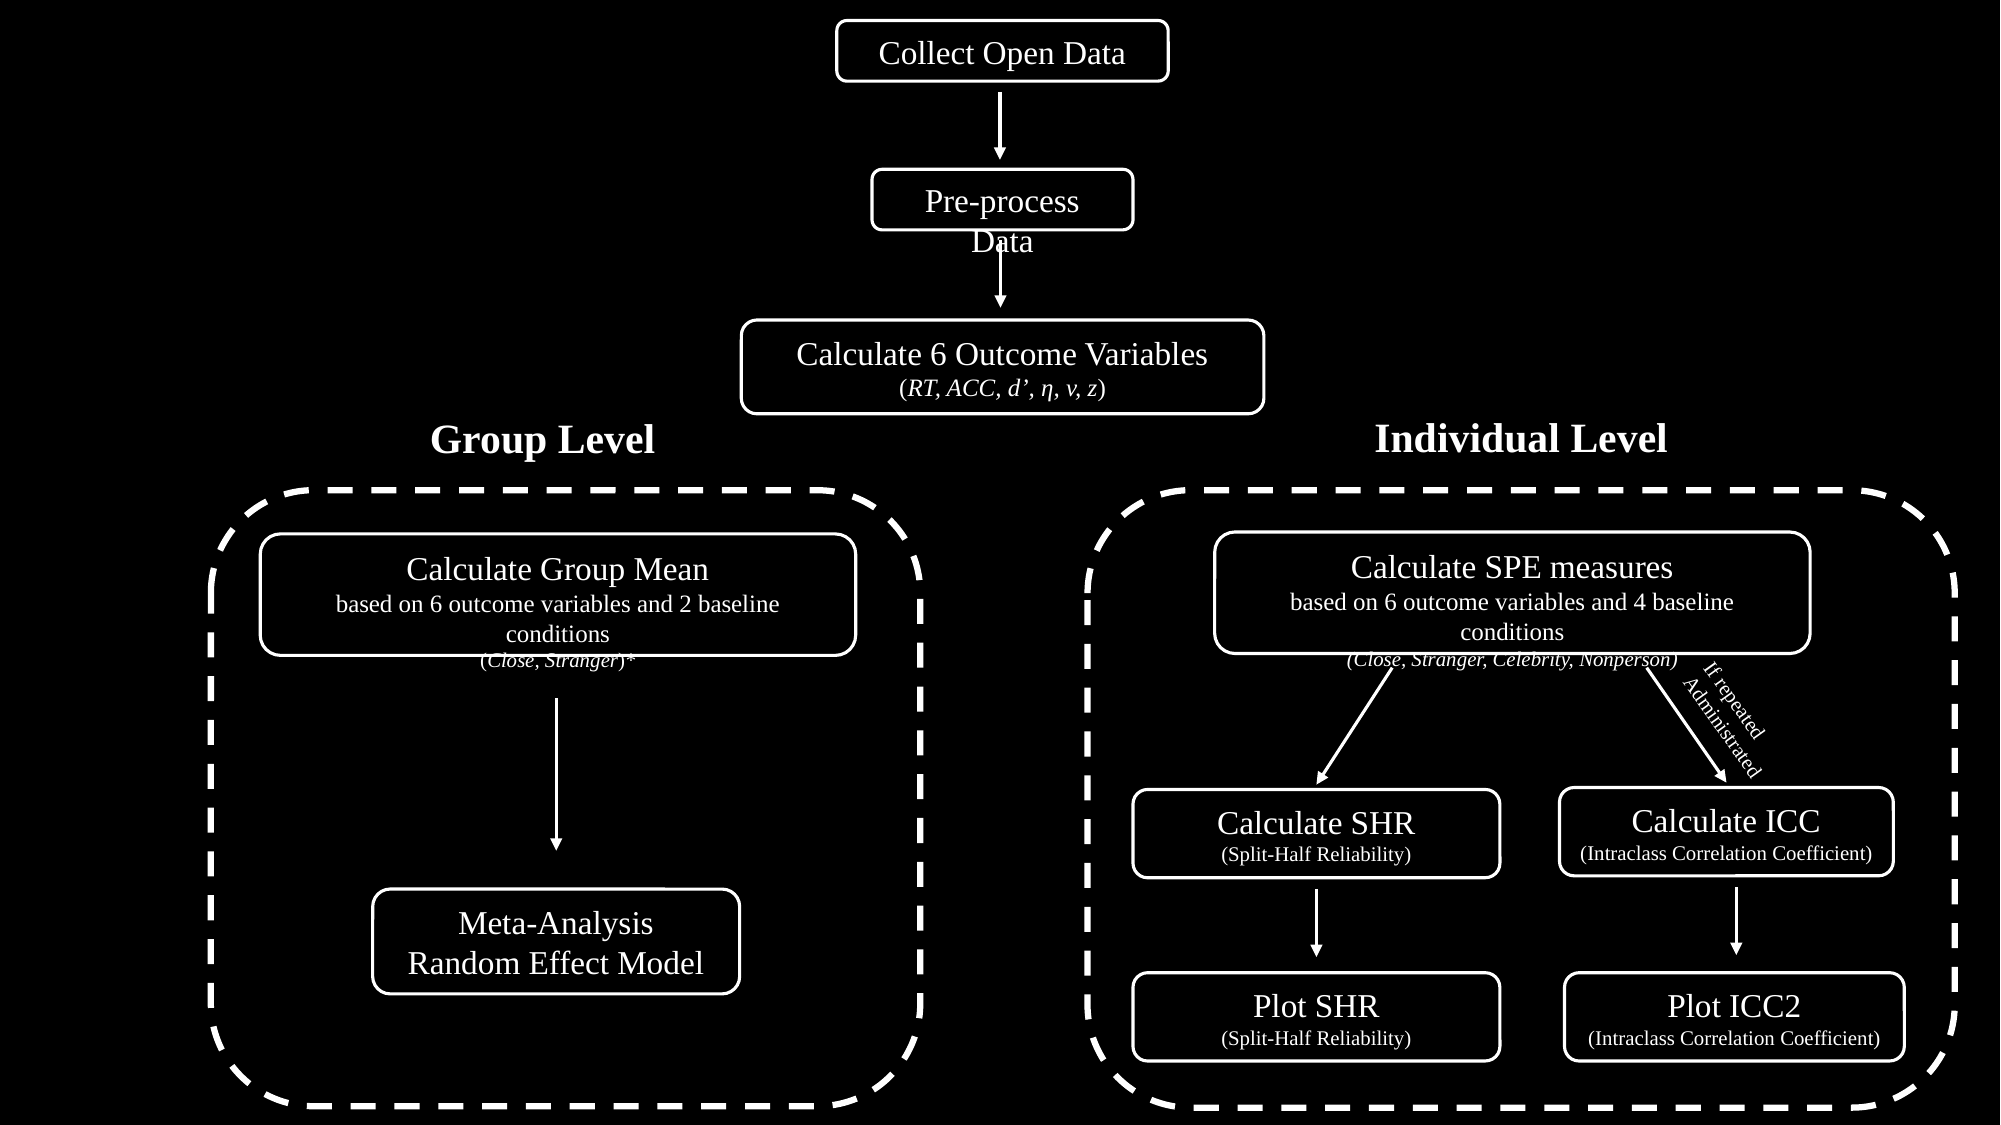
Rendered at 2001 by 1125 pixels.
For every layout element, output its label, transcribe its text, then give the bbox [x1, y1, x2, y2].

text_box [209, 489, 922, 1108]
text_box Pre-process Data [872, 169, 1134, 230]
text_box Calculate 6 Outcome Variables (RT, ACC, d’, η, v, z) [741, 319, 1264, 414]
text_box Collect Open Data [836, 20, 1169, 82]
text_box Group Level [314, 389, 771, 485]
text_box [1316, 667, 1393, 785]
text_box Individual Level [1292, 388, 1750, 484]
text_box [1086, 489, 1956, 1109]
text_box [1646, 667, 1727, 783]
